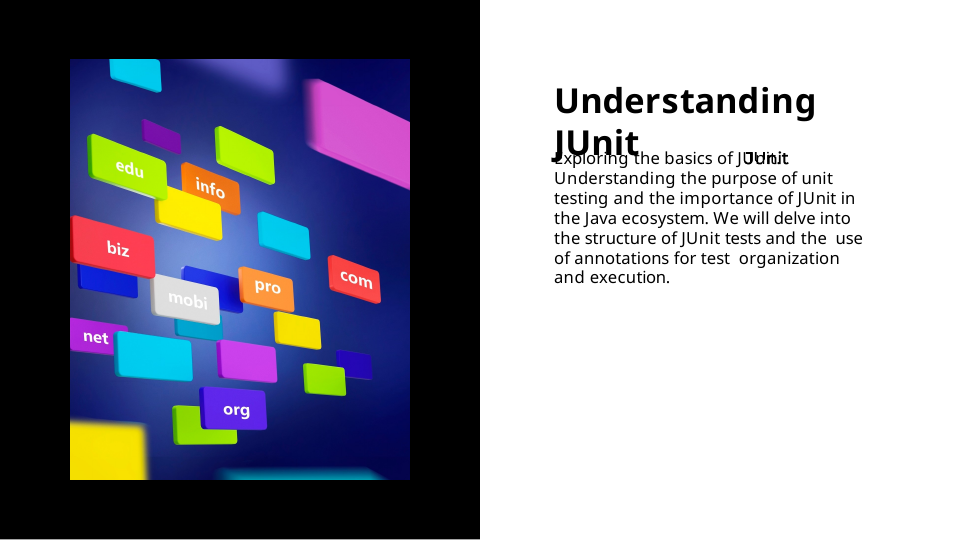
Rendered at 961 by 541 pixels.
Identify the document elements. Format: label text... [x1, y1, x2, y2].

title Understanding JUnit [552, 76, 886, 170]
text_box Exploring the basics of JUnit. Understanding the purpose of unit testing and the importance of JUnit in the Java ecosystem. We will delve into the structure of JUnit tests and the use of annotations for test organization and execution. [552, 145, 873, 288]
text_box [0, 0, 481, 540]
